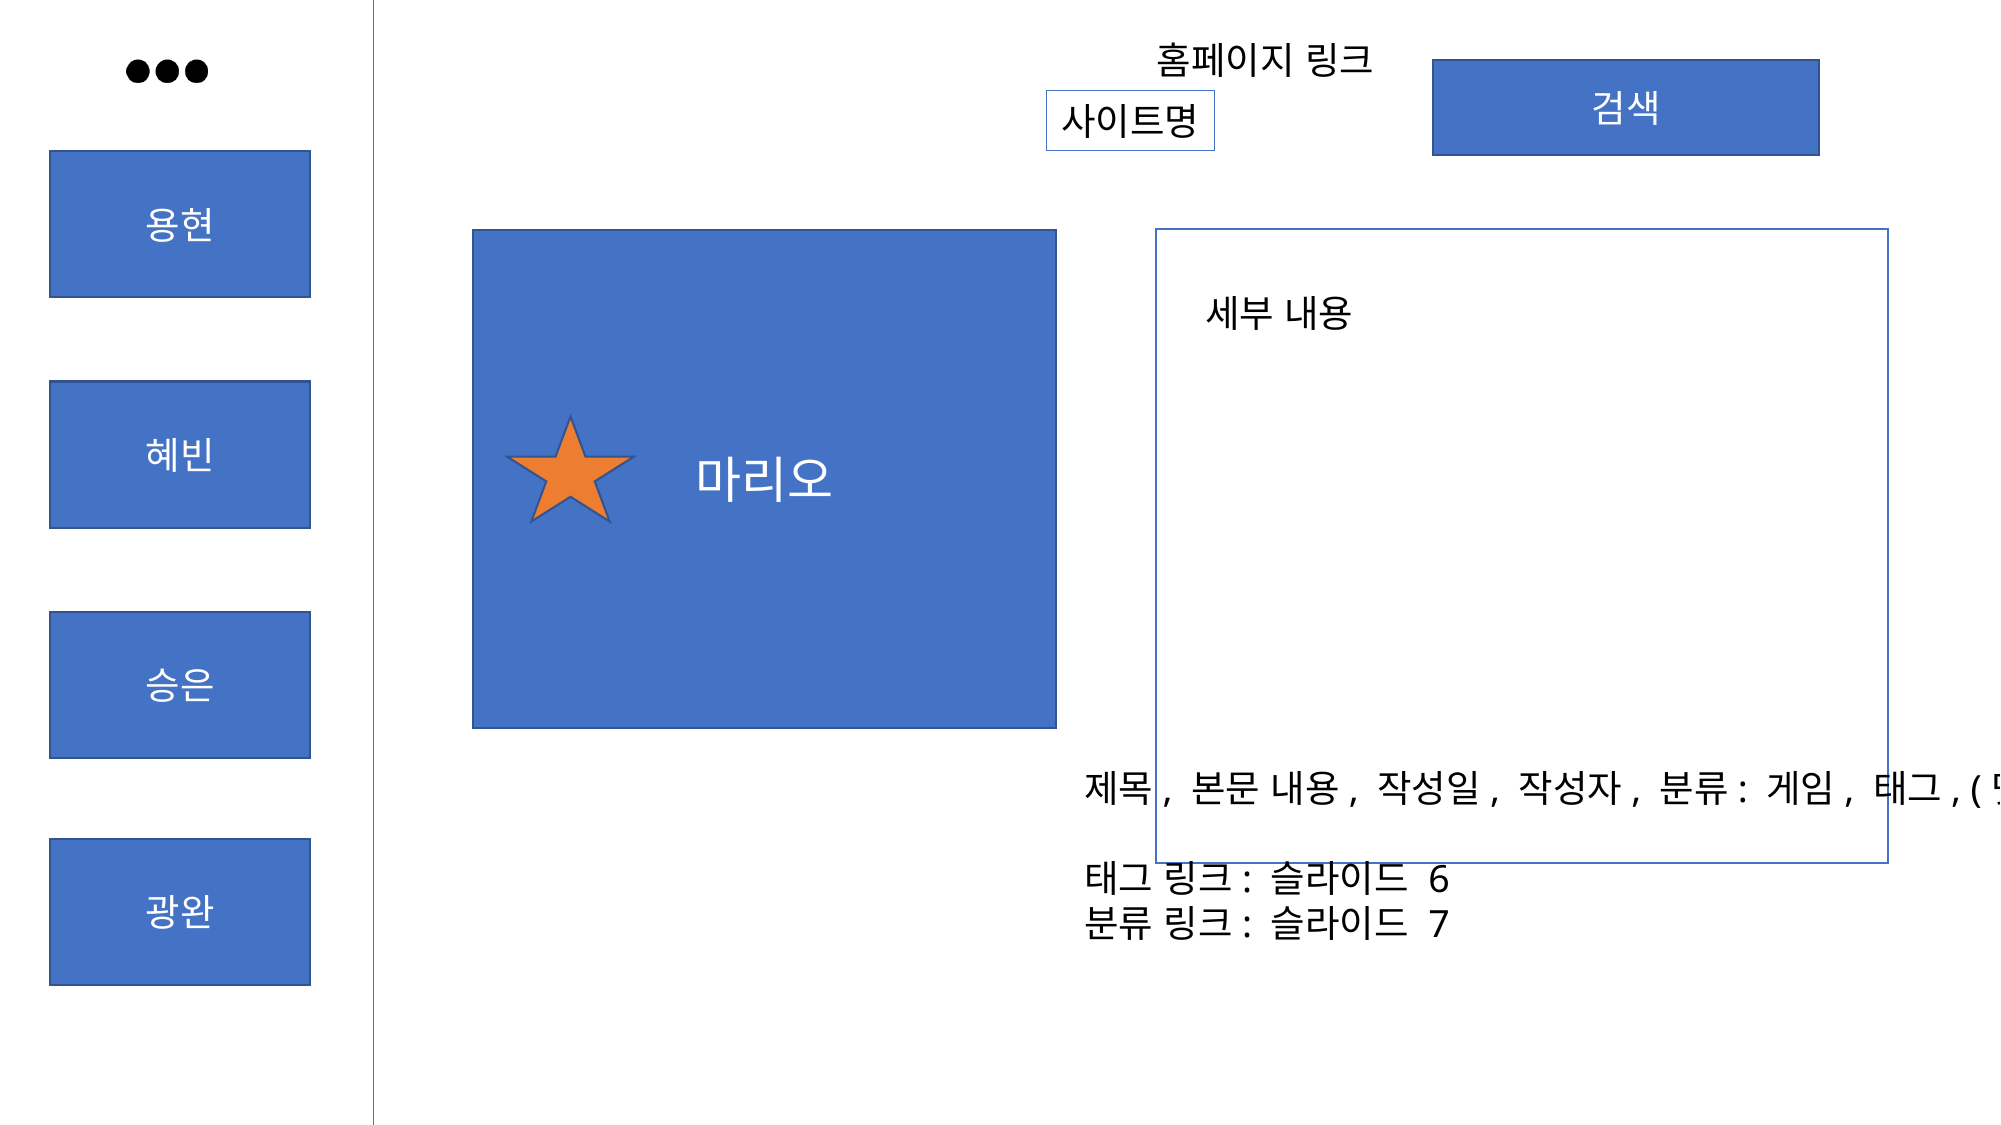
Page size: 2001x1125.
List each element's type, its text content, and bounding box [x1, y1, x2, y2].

text_box 홈페이지 링크 [1142, 29, 1390, 90]
text_box 검색 [1432, 59, 1820, 156]
picture [126, 30, 208, 112]
text_box 용현 [49, 150, 311, 298]
text_box 혜빈 [49, 380, 311, 529]
text_box 사이트명 [1046, 90, 1215, 151]
text_box 승은 [49, 611, 311, 759]
text_box [1155, 228, 1889, 757]
text_box 광완 [49, 838, 311, 986]
text_box [503, 413, 638, 525]
text_box 마리오 [472, 229, 1057, 729]
text_box 제목, 본문 내용, 작성일, 작성자, 분류: 게임, 태그, (댓글) 태그 링크: 슬라이드 6 분류 링크: 슬라이드 7 [1069, 757, 2000, 953]
